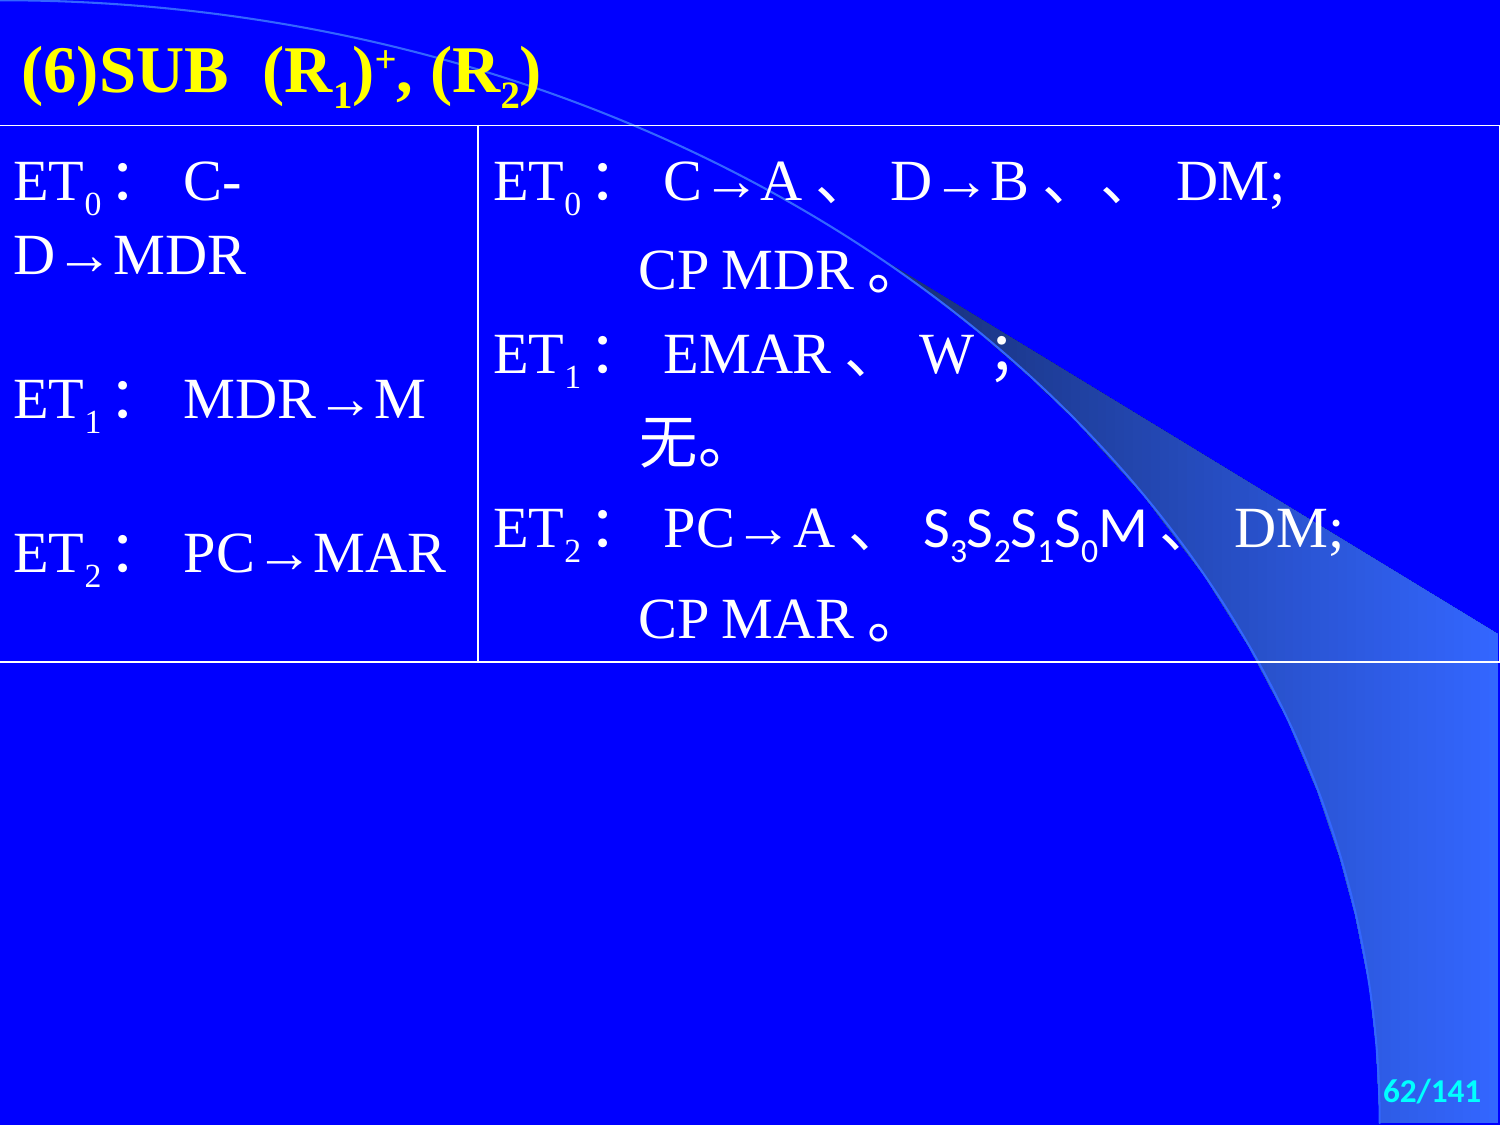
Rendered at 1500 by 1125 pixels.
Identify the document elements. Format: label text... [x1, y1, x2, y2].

slide_number 62/141 [1318, 1061, 1497, 1121]
text_box (6)SUB (R1)+, (R2) [6, 0, 558, 124]
